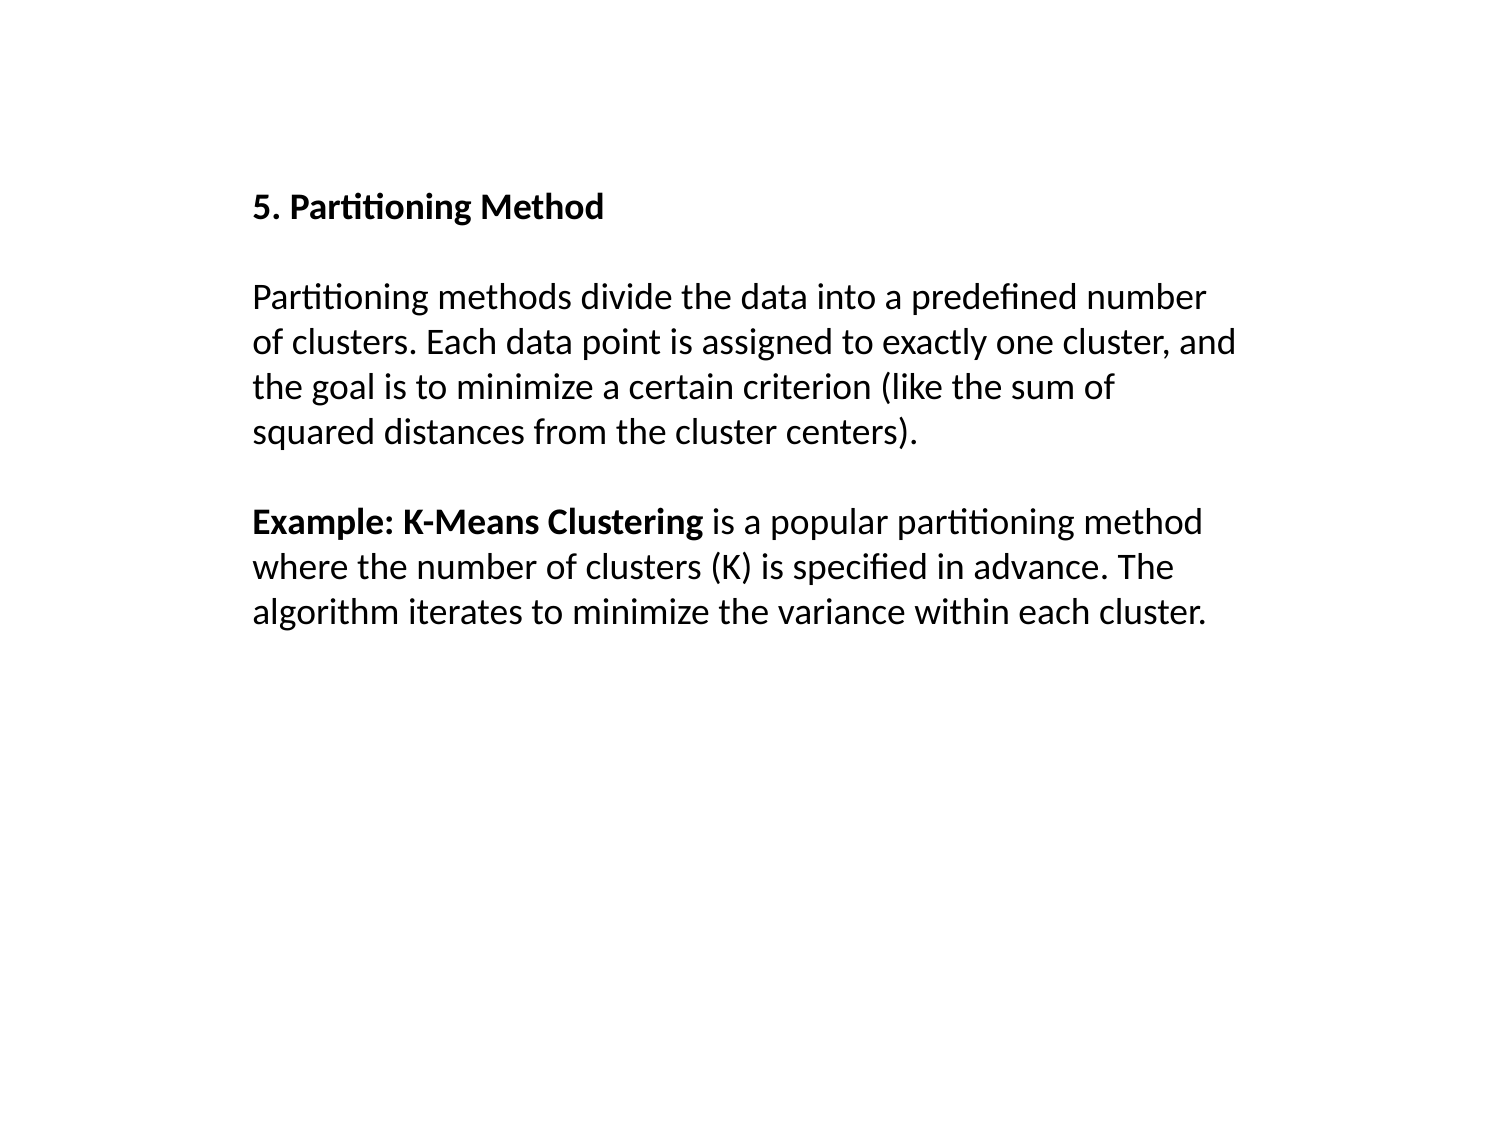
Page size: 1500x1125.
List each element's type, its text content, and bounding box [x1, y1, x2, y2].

text_box 5. Partitioning Method Partitioning methods divide the data into a predefined number of clusters. Each data point is assigned to exactly one cluster, and the goal is to minimize a certain criterion (like the sum of squared distances from the cluster centers). Example: K-Means Clustering is a popular partitioning method where the number of clusters (K) is specified in advance. The algorithm iterates to minimize the variance within each cluster. [237, 174, 1263, 685]
